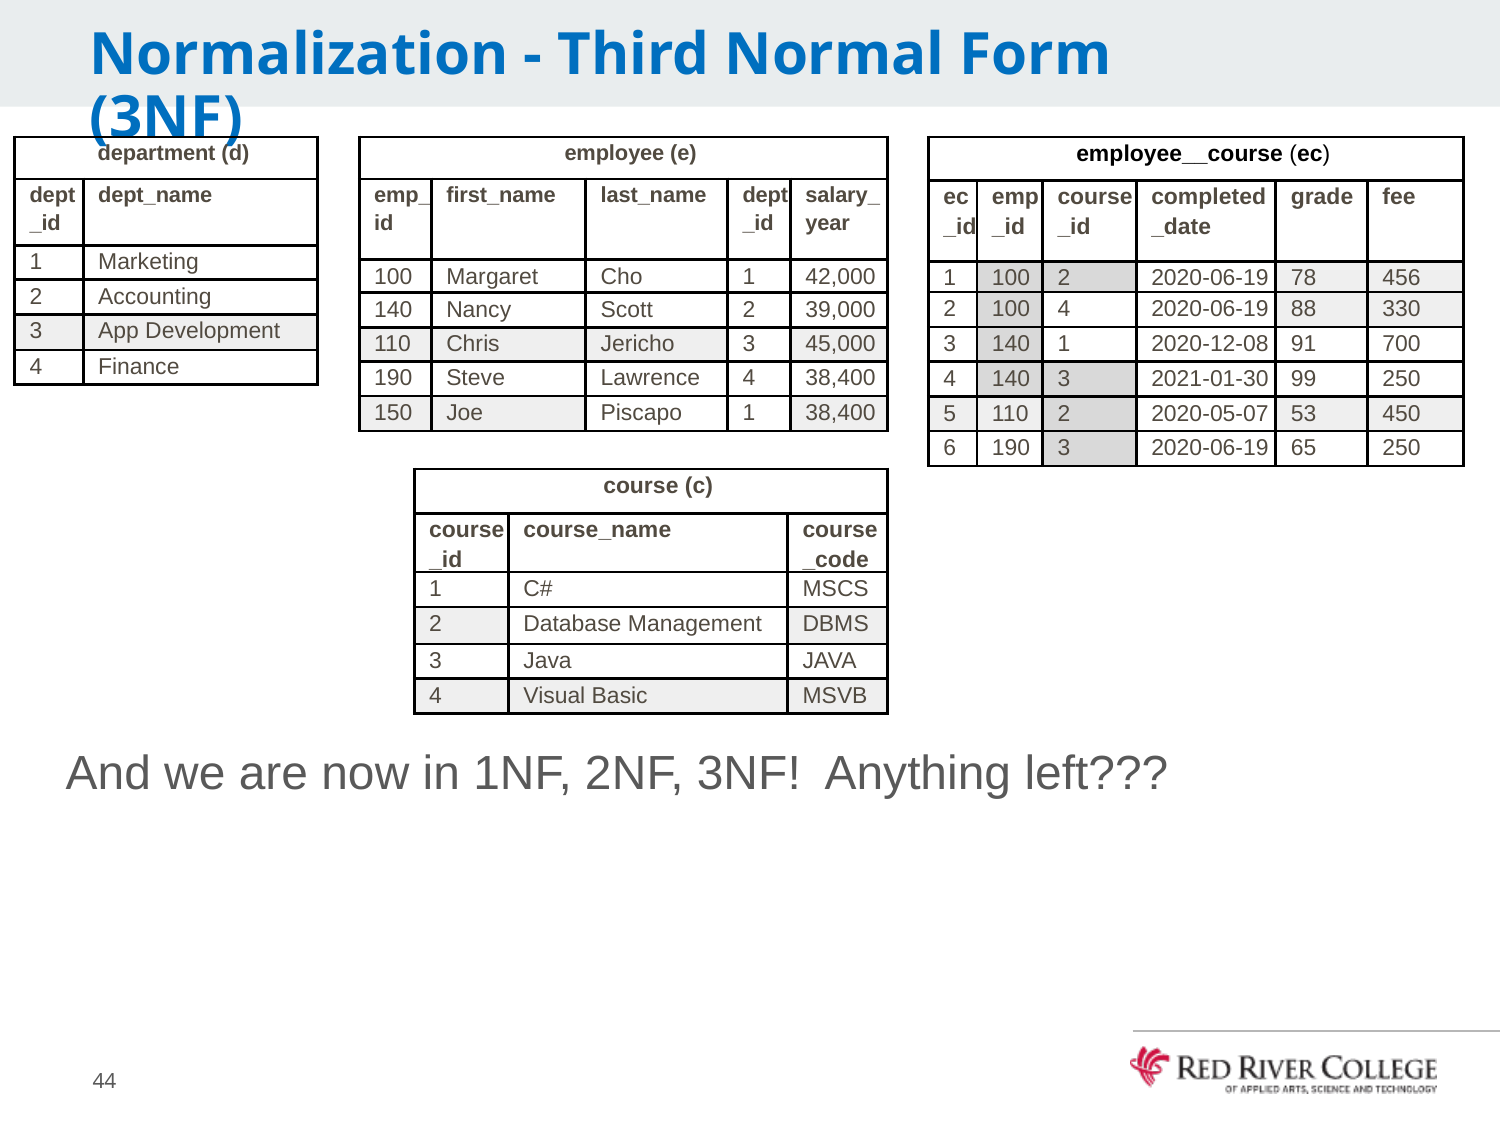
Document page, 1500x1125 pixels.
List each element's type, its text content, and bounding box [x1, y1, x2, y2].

table_cell fee [1369, 182, 1462, 260]
table_cell 190 [361, 363, 430, 395]
table_cell 99 [1277, 363, 1366, 395]
table_cell course_name [510, 515, 786, 571]
table_cell Visual Basic [510, 680, 786, 712]
table_cell Java [510, 645, 786, 677]
table_cell 6 [930, 432, 976, 465]
table_cell DBMS [789, 608, 886, 643]
table_cell Database Management [510, 608, 786, 643]
table_cell 100 [978, 263, 1041, 291]
table_cell 450 [1369, 398, 1462, 430]
table_cell Marketing [85, 247, 316, 278]
table_cell MSCS [789, 573, 886, 606]
table_cell 100 [361, 261, 430, 291]
table_cell Accounting [85, 281, 316, 313]
table_cell ec_id [930, 182, 976, 260]
table_cell Lawrence [587, 363, 726, 395]
table_cell 2020-05-07 [1138, 398, 1274, 430]
table_cell Chris [433, 329, 584, 360]
table_cell 2020-06-19 [1138, 263, 1274, 291]
table_header employee__course (ec) [930, 138, 1462, 179]
list And we are now in 1NF, 2NF, 3NF! Anything left??? [50, 136, 1464, 1082]
table_cell last_name [587, 180, 726, 258]
table_cell grade [1277, 182, 1366, 260]
table_cell 2 [16, 281, 82, 313]
table_cell 1 [930, 263, 976, 291]
table_cell 3 [16, 316, 82, 349]
table_cell 1 [729, 261, 789, 291]
picture [1130, 1082, 1437, 1094]
table_cell 45,000 [792, 329, 886, 360]
table_cell JAVA [789, 645, 886, 677]
table_cell App Development [85, 316, 316, 349]
table_cell 65 [1277, 432, 1366, 465]
table_cell course_id [1044, 182, 1135, 260]
table_cell 1 [729, 397, 789, 430]
table_cell dept_name [85, 180, 316, 244]
table_cell 4 [416, 680, 507, 712]
table_header department (d) [16, 138, 316, 178]
table_cell 2020-06-19 [1138, 293, 1274, 326]
table_cell 5 [930, 398, 976, 430]
table_cell Nancy [433, 294, 584, 326]
table_cell Steve [433, 363, 584, 395]
table_cell 140 [361, 294, 430, 326]
table_cell 110 [361, 329, 430, 360]
table_cell 39,000 [792, 294, 886, 326]
table_cell 4 [16, 351, 82, 383]
table_cell 2020-06-19 [1138, 432, 1274, 465]
table_cell 2 [1044, 263, 1135, 291]
table_cell dept_id [729, 180, 789, 258]
table_cell 3 [930, 328, 976, 360]
table_cell C# [510, 573, 786, 606]
table_cell 330 [1369, 293, 1462, 326]
table_cell Cho [587, 261, 726, 291]
table_cell 91 [1277, 328, 1366, 360]
table_cell 150 [361, 397, 430, 430]
table_cell 250 [1369, 363, 1462, 395]
table_cell 700 [1369, 328, 1462, 360]
table_cell 4 [930, 363, 976, 395]
table_header course (c) [416, 470, 886, 512]
table_cell 2 [930, 293, 976, 326]
table_cell 456 [1369, 263, 1462, 291]
table_cell first_name [433, 180, 584, 258]
table_cell 38,400 [792, 397, 886, 430]
slide_number 44 [77, 1038, 263, 1125]
table_cell 100 [978, 293, 1041, 326]
table_cell 1 [1044, 328, 1135, 360]
table_cell Scott [587, 294, 726, 326]
table_cell 1 [16, 247, 82, 278]
table_cell salary_year [792, 180, 886, 258]
table_cell 53 [1277, 398, 1366, 430]
table_cell Joe [433, 397, 584, 430]
table_cell 1 [416, 573, 507, 606]
table_cell course_code [789, 515, 886, 571]
title Normalization - Third Normal Form (3NF) [74, 17, 1257, 99]
table_cell 38,400 [792, 363, 886, 395]
table_cell Margaret [433, 261, 584, 291]
table_cell 4 [1044, 293, 1135, 326]
table_cell course_id [416, 515, 507, 571]
table_cell 78 [1277, 263, 1366, 291]
table_cell 88 [1277, 293, 1366, 326]
table_cell Piscapo [587, 397, 726, 430]
table_cell 2 [729, 294, 789, 326]
table_cell 190 [978, 432, 1041, 465]
table_cell 3 [1044, 363, 1135, 395]
table_header employee (e) [361, 138, 886, 178]
table_cell 4 [729, 363, 789, 395]
table_cell emp_id [361, 180, 430, 258]
table_cell dept_id [16, 180, 82, 244]
table_cell 2 [1044, 398, 1135, 430]
table_cell 42,000 [792, 261, 886, 291]
table_cell 140 [978, 328, 1041, 360]
table_cell MSVB [789, 680, 886, 712]
table_cell 2021-01-30 [1138, 363, 1274, 395]
table_cell Finance [85, 351, 316, 383]
table_cell 3 [729, 329, 789, 360]
table_cell completed_date [1138, 182, 1274, 260]
table_cell 3 [1044, 432, 1135, 465]
table_cell 110 [978, 398, 1041, 430]
table_cell 2020-12-08 [1138, 328, 1274, 360]
table_cell 2 [416, 608, 507, 643]
table_cell 140 [978, 363, 1041, 395]
table_cell Jericho [587, 329, 726, 360]
table_cell 3 [416, 645, 507, 677]
table_cell 250 [1369, 432, 1462, 465]
table_cell emp_id [978, 182, 1041, 260]
